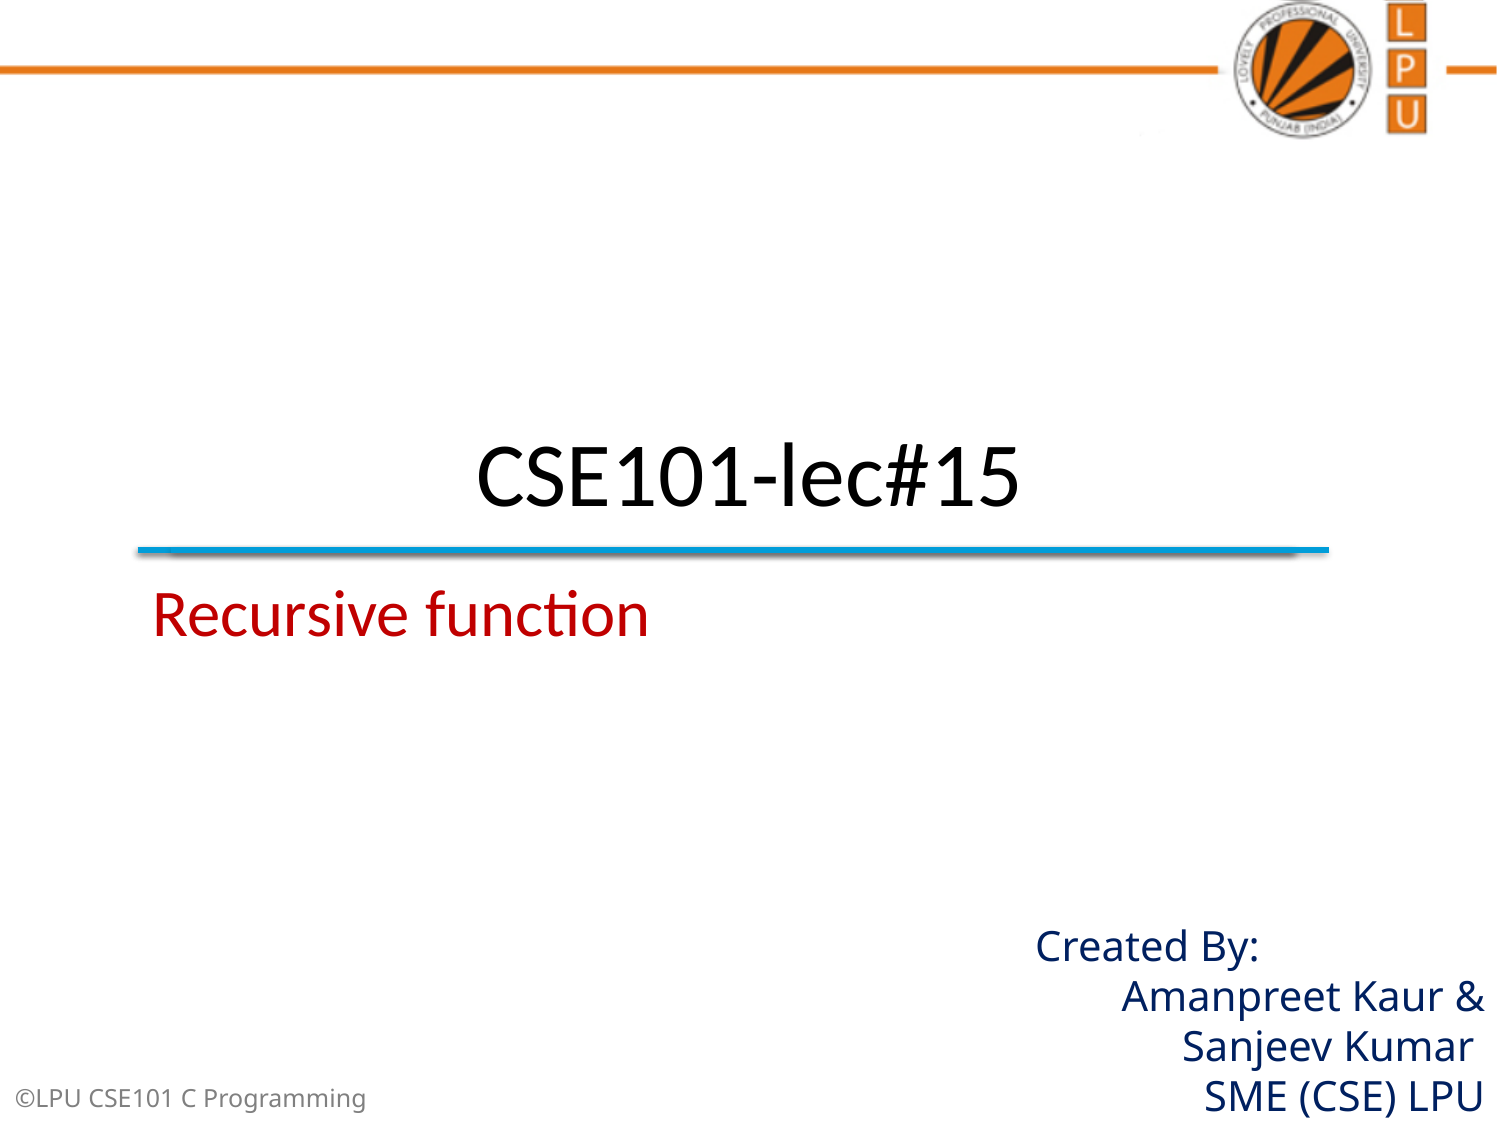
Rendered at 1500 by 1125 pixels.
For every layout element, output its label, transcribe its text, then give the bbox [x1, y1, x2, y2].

subtitle Recursive function [137, 562, 1188, 850]
picture [0, 0, 1500, 157]
title CSE101-lec#15 [112, 349, 1388, 591]
